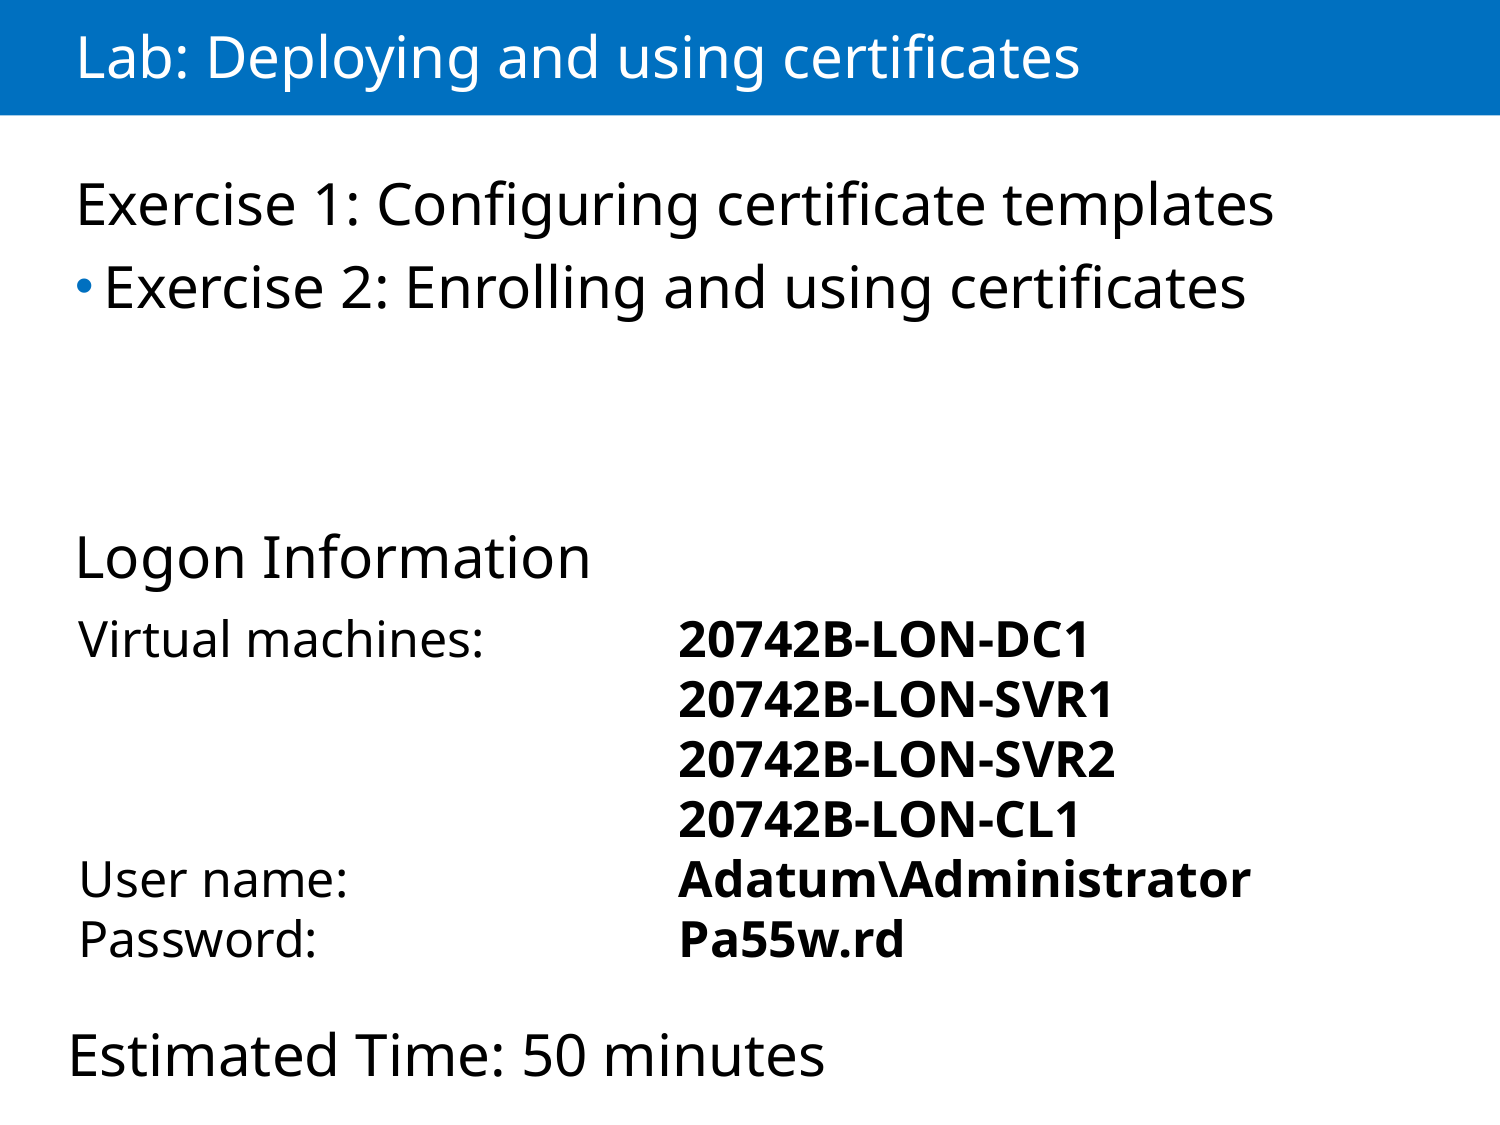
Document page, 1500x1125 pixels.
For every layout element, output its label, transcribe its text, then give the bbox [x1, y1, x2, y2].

text_box Logon Information [59, 512, 607, 598]
list Exercise 1: Configuring certificate templates Exercise 2: Enrolling and using certificates [74, 167, 1408, 1013]
text_box Estimated Time: 50 minutes [52, 1011, 841, 1096]
title Lab: Deploying and using certificates [75, 0, 1351, 122]
text_box Virtual machines: 20742B-LON-DC1 20742B-LON-SVR1 20742B-LON-SVR2 20742B-LON-CL1 User name: Adatum\Administrator Password: Pa55w.rd [64, 599, 1267, 975]
